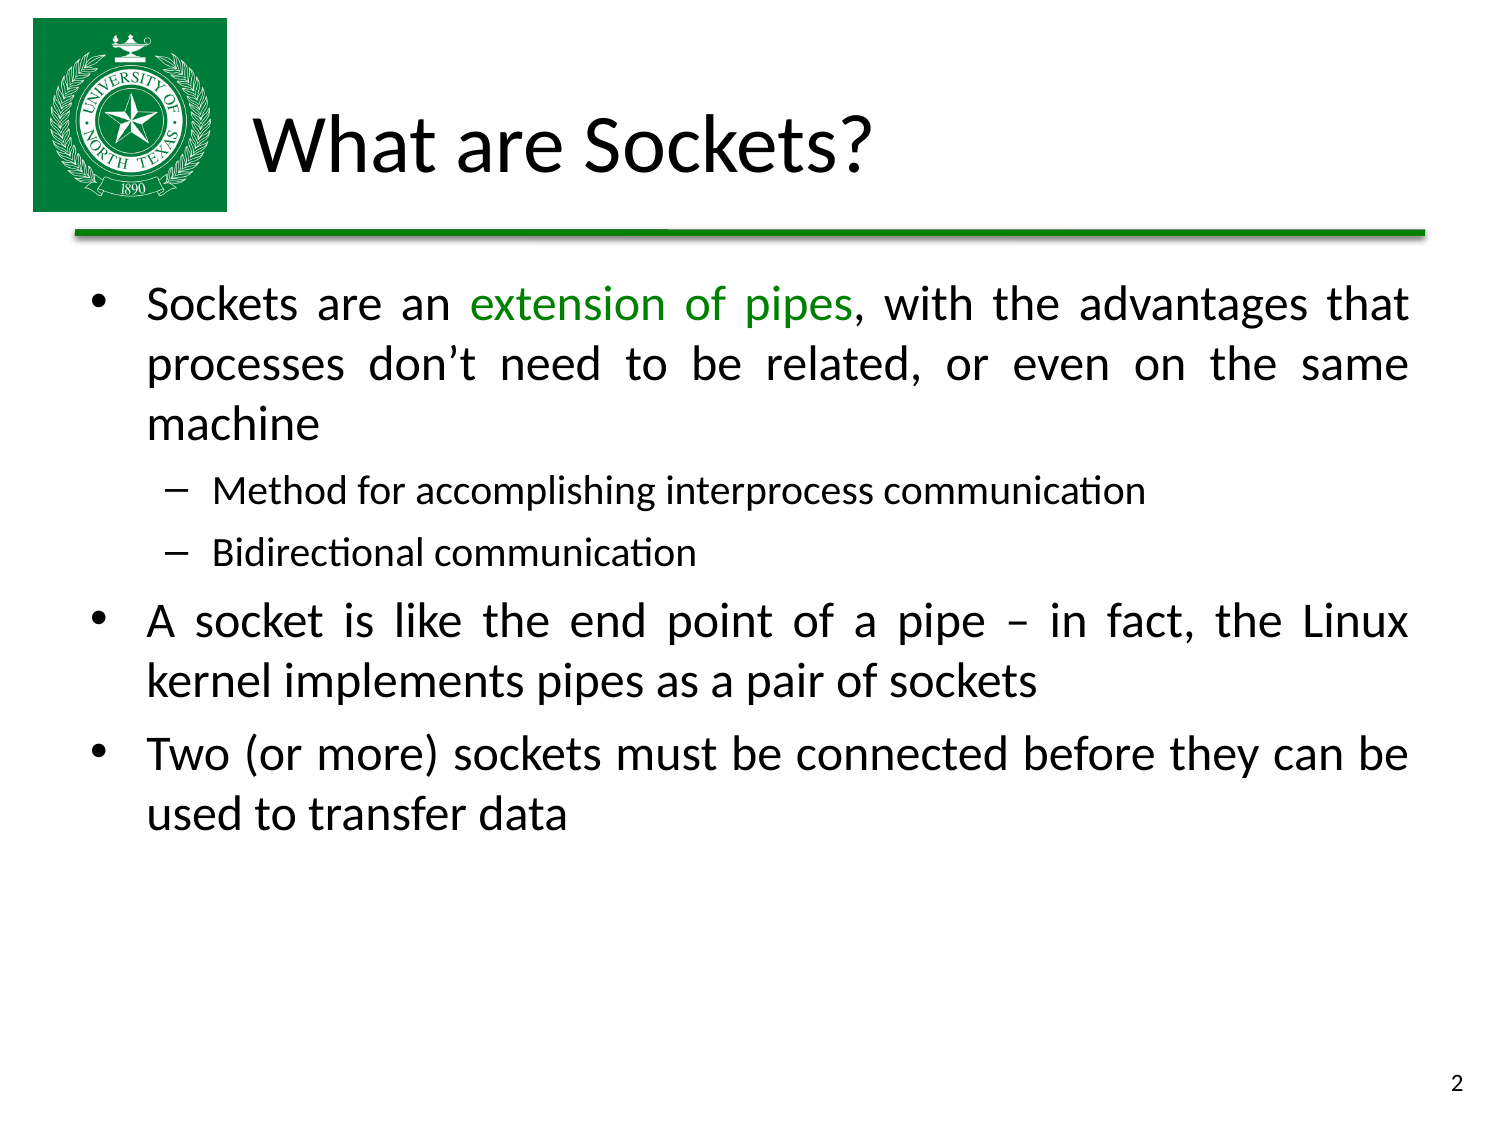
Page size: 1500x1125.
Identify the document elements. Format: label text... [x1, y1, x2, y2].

title What are Sockets? [237, 45, 1479, 233]
picture [33, 17, 228, 212]
slide_number 2 [1418, 1051, 1479, 1112]
list Sockets are an extension of pipes, with the advantages that processes don’t need to be related, or even on the same machine Method for accomplishing interprocess communication Bidirectional communication A socket is like the end point of a pipe – in fact, the Linux kernel implements pipes as a pair of sockets Two (or more) sockets must be connected before they can be used to transfer data [75, 262, 1425, 1052]
